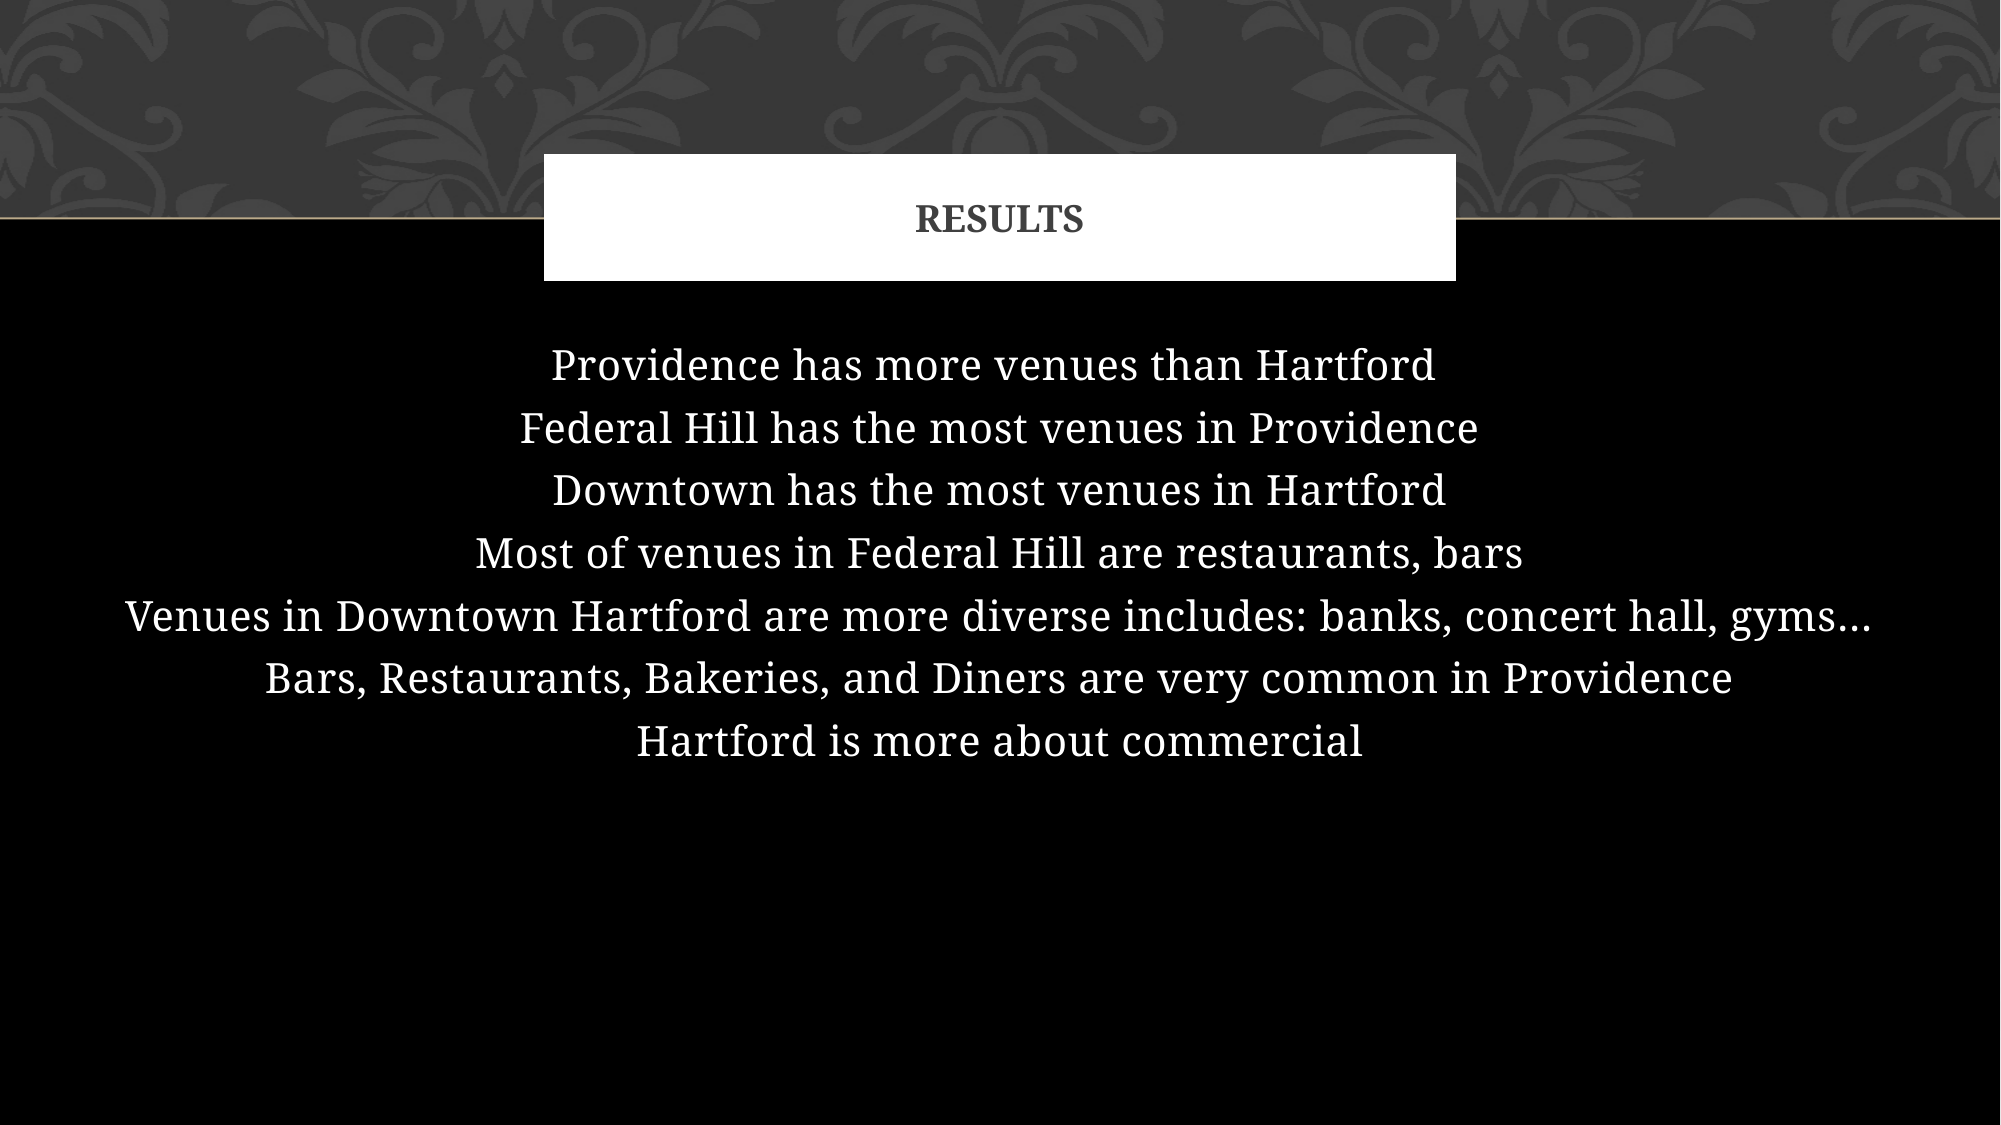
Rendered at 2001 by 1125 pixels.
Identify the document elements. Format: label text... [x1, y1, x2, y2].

title Results [544, 154, 1456, 281]
list Providence has more venues than Hartford Federal Hill has the most venues in Providence Downtown has the most venues in Hartford Most of venues in Federal Hill are restaurants, bars Venues in Downtown Hartford are more diverse includes: banks, concert hall, gyms… Bars, Restaurants, Bakeries, and Diners are very common in Providence Hartford is more about commercial [99, 331, 1900, 1000]
